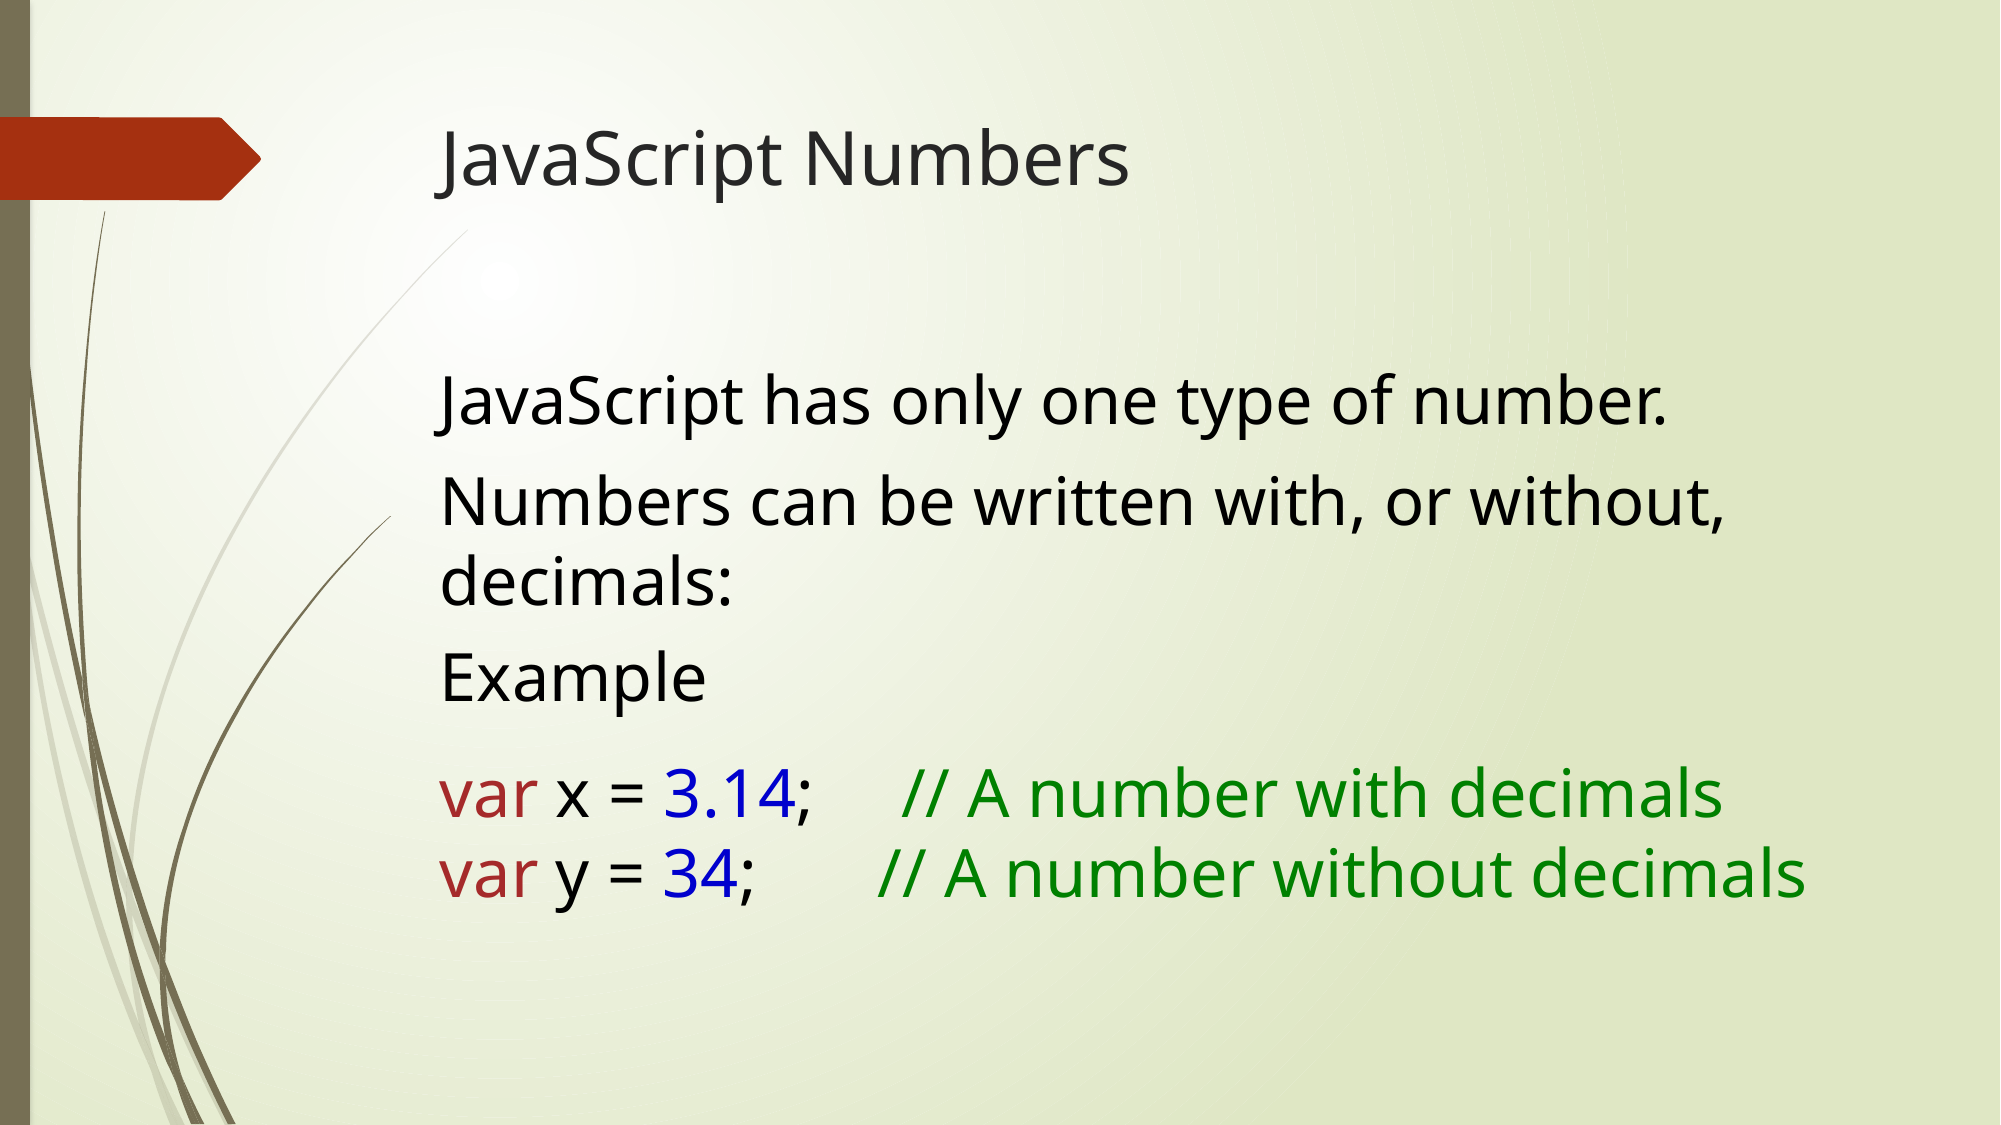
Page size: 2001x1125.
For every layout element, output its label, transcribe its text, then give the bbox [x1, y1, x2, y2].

list JavaScript has only one type of number. Numbers can be written with, or without, decimals: Example var x = 3.14; // A number with decimals var y = 34; // A number without decimals [424, 350, 2000, 970]
title JavaScript Numbers [425, 102, 1888, 313]
